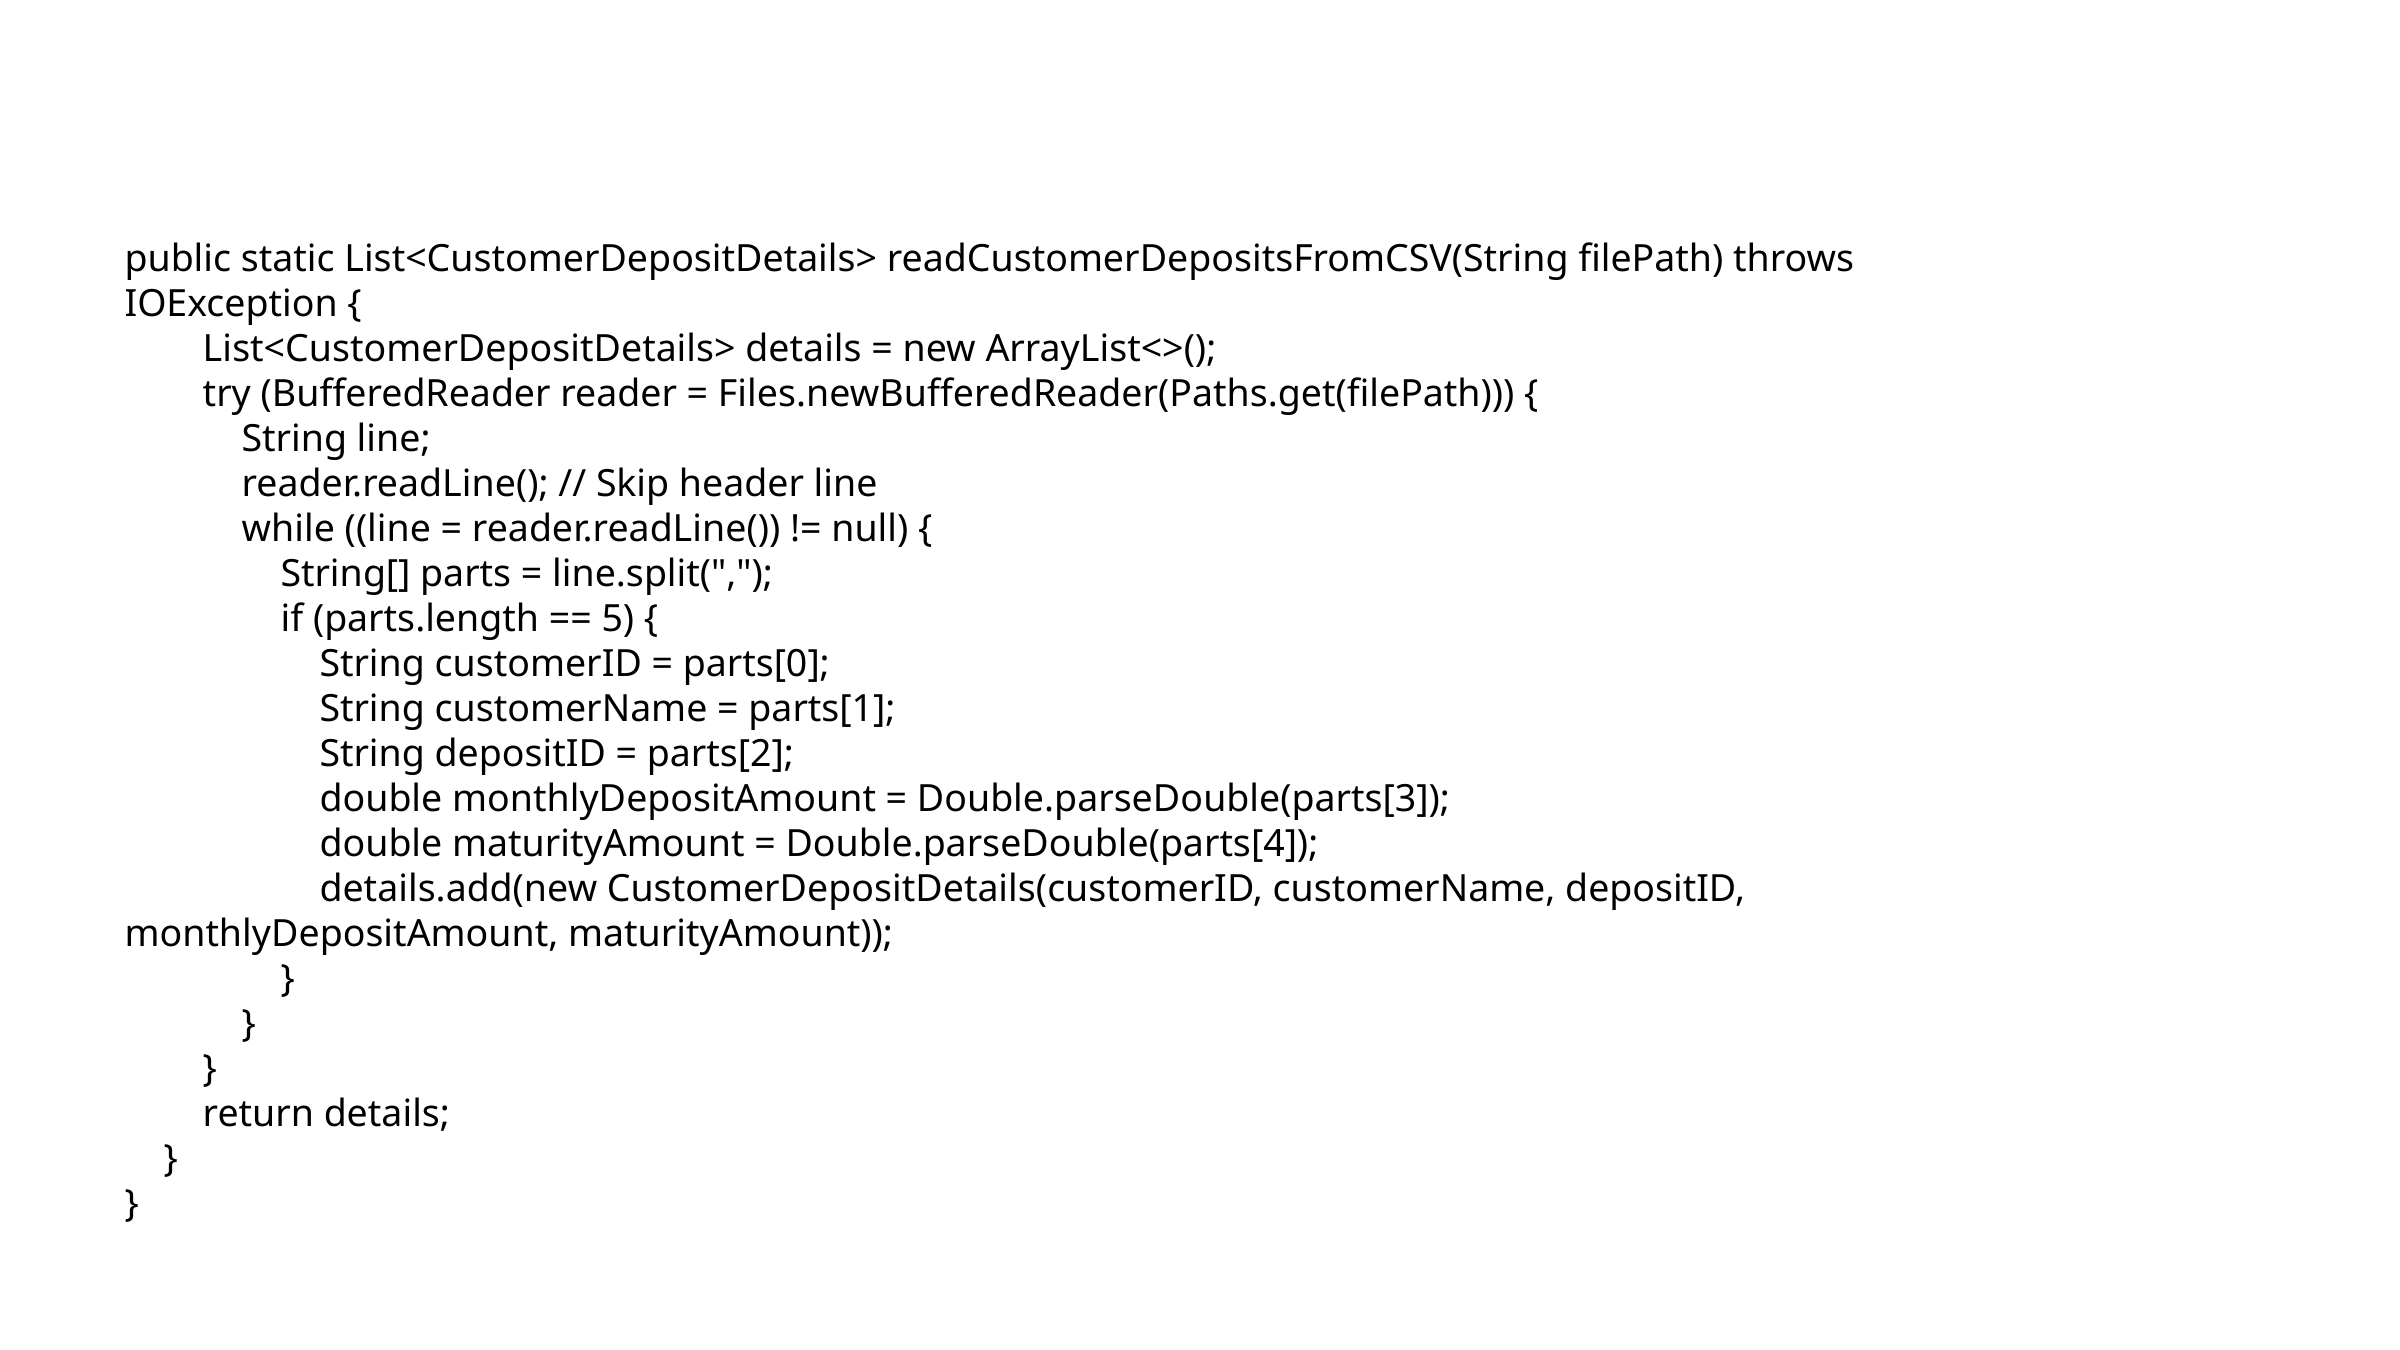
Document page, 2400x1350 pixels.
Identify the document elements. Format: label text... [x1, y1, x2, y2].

text_box public static List<CustomerDepositDetails> readCustomerDepositsFromCSV(String filePath) throws IOException { List<CustomerDepositDetails> details = new ArrayList<>(); try (BufferedReader reader = Files.newBufferedReader(Paths.get(filePath))) { String line; reader.readLine(); // Skip header line while ((line = reader.readLine()) != null) { String[] parts = line.split(","); if (parts.length == 5) { String customerID = parts[0]; String customerName = parts[1]; String depositID = parts[2]; double monthlyDepositAmount = Double.parseDouble(parts[3]); double maturityAmount = Double.parseDouble(parts[4]); details.add(new CustomerDepositDetails(customerID, customerName, depositID, monthlyDepositAmount, maturityAmount)); } } } return details; } } [109, 226, 1878, 1277]
